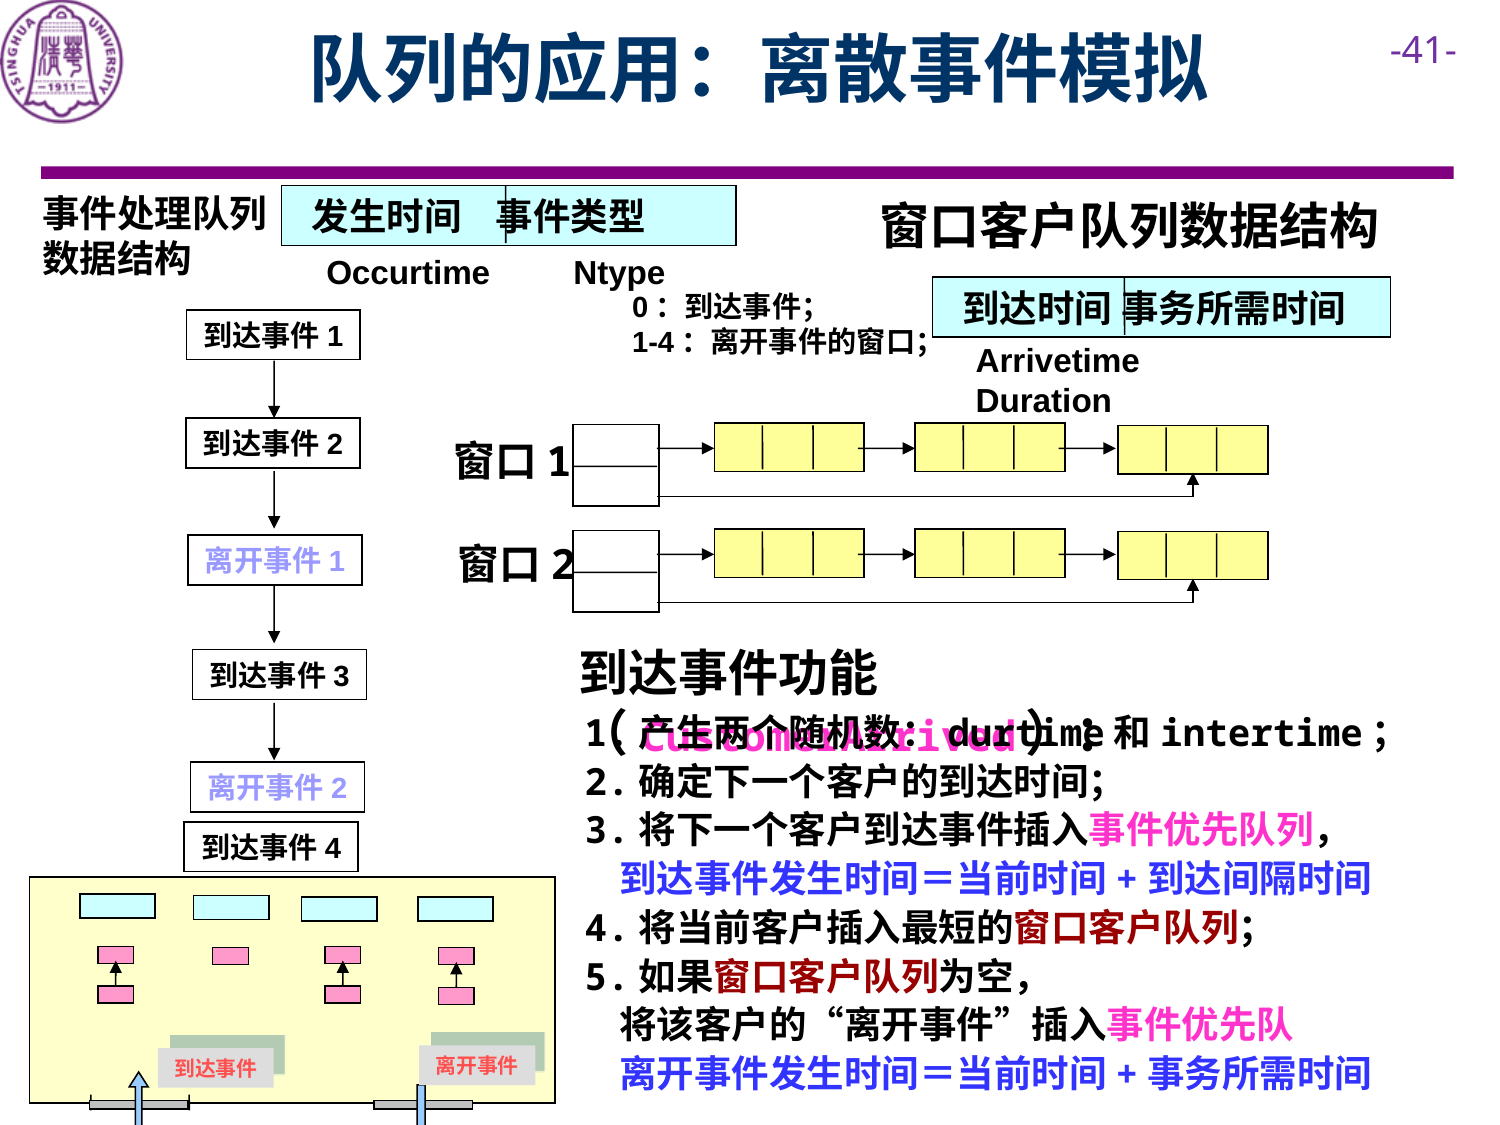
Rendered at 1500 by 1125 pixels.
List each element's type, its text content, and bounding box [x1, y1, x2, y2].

text_box 窗口客户队列数据结构 [864, 186, 1461, 262]
picture [0, 0, 124, 124]
text_box 1.产生两个随机数：durtime和intertime； 2.确定下一个客户的到达时间； 3.将下一个客户到达事件插入事件优先队列， 到达事件发生时间＝当前时间+到达间隔时间 4.将当前客户插入最短的窗口客户队列； 5.如果窗口客户队列为空， 将该客户的“离开事件”插入事件优先队 离开事件发生时间＝当前时间+事务所需时间 [569, 701, 1445, 1103]
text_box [572, 528, 1269, 613]
text_box 0：到达事件； 1-4：离开事件的窗口； [617, 280, 951, 366]
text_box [29, 876, 556, 1125]
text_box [190, 702, 365, 814]
text_box 到达时间 事务所需时间 [1125, 277, 1391, 337]
text_box 窗口2 [442, 530, 569, 596]
text_box 队列的应用：离散事件模拟 [135, 13, 1383, 164]
text_box 事件处理队列数据结构 [27, 182, 312, 288]
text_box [185, 360, 361, 470]
text_box Occurtime Ntype [311, 257, 694, 299]
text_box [281, 185, 737, 248]
text_box 窗口1 [438, 426, 568, 492]
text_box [187, 470, 363, 587]
text_box Arrivetime Duration [960, 332, 1374, 427]
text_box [192, 585, 367, 702]
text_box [572, 422, 1269, 507]
text_box 到达事件功能（CustomerArrived）： [564, 633, 1338, 769]
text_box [183, 758, 359, 874]
text_box 到达事件1 [186, 309, 361, 360]
text_box 到达时间 事务所需时间 [932, 277, 1124, 337]
